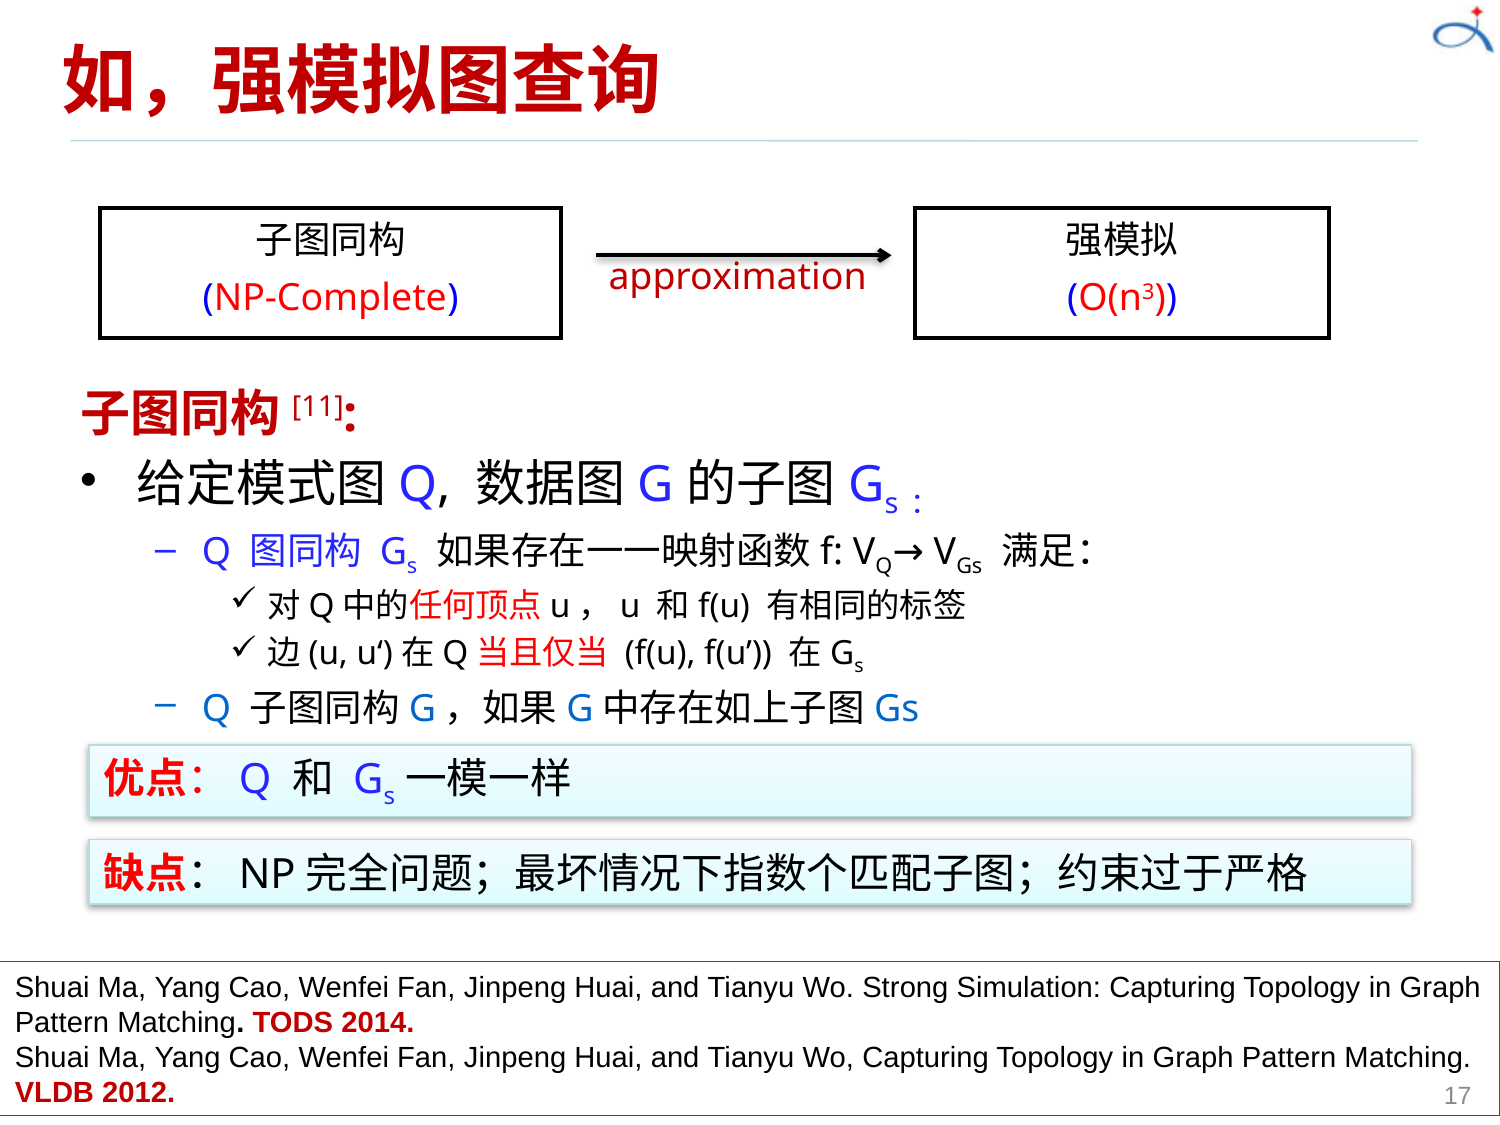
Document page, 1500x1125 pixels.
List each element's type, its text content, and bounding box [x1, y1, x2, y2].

text_box 优点：Q 和 Gs一模一样 [88, 744, 1412, 817]
list 子图同构[11]: 给定模式图Q, 数据图G的子图Gs： Q 图同构 Gs 如果存在一一映射函数f: VQ→ VGs 满足： 对Q中的任何顶点u，u 和f(u) 有相同的标签 边(u, u‘)在Q当且仅当 (f(u), f(u’)) 在Gs Q 子图同构G，如果G中存在如上子图Gs [64, 373, 1412, 729]
text_box Shuai Ma, Yang Cao, Wenfei Fan, Jinpeng Huai, and Tianyu Wo. Strong Simulation: Capturing Topology in Graph Pattern Matching. TODS 2014. Shuai Ma, Yang Cao, Wenfei Fan, Jinpeng Huai, and Tianyu Wo, Capturing Topology in Graph Pattern Matching. VLDB 2012. [0, 961, 1500, 1116]
text_box 子图同构 (NP-Complete) [100, 207, 561, 338]
text_box 强模拟 (O(n3)) [915, 207, 1329, 338]
text_box approximation [572, 184, 903, 305]
slide_number 17 [1136, 1116, 1487, 1125]
picture [1432, 5, 1495, 55]
text_box 缺点：NP完全问题；最坏情况下指数个匹配子图；约束过于严格 [88, 839, 1412, 905]
title 如，强模拟图查询 [46, 11, 1419, 143]
